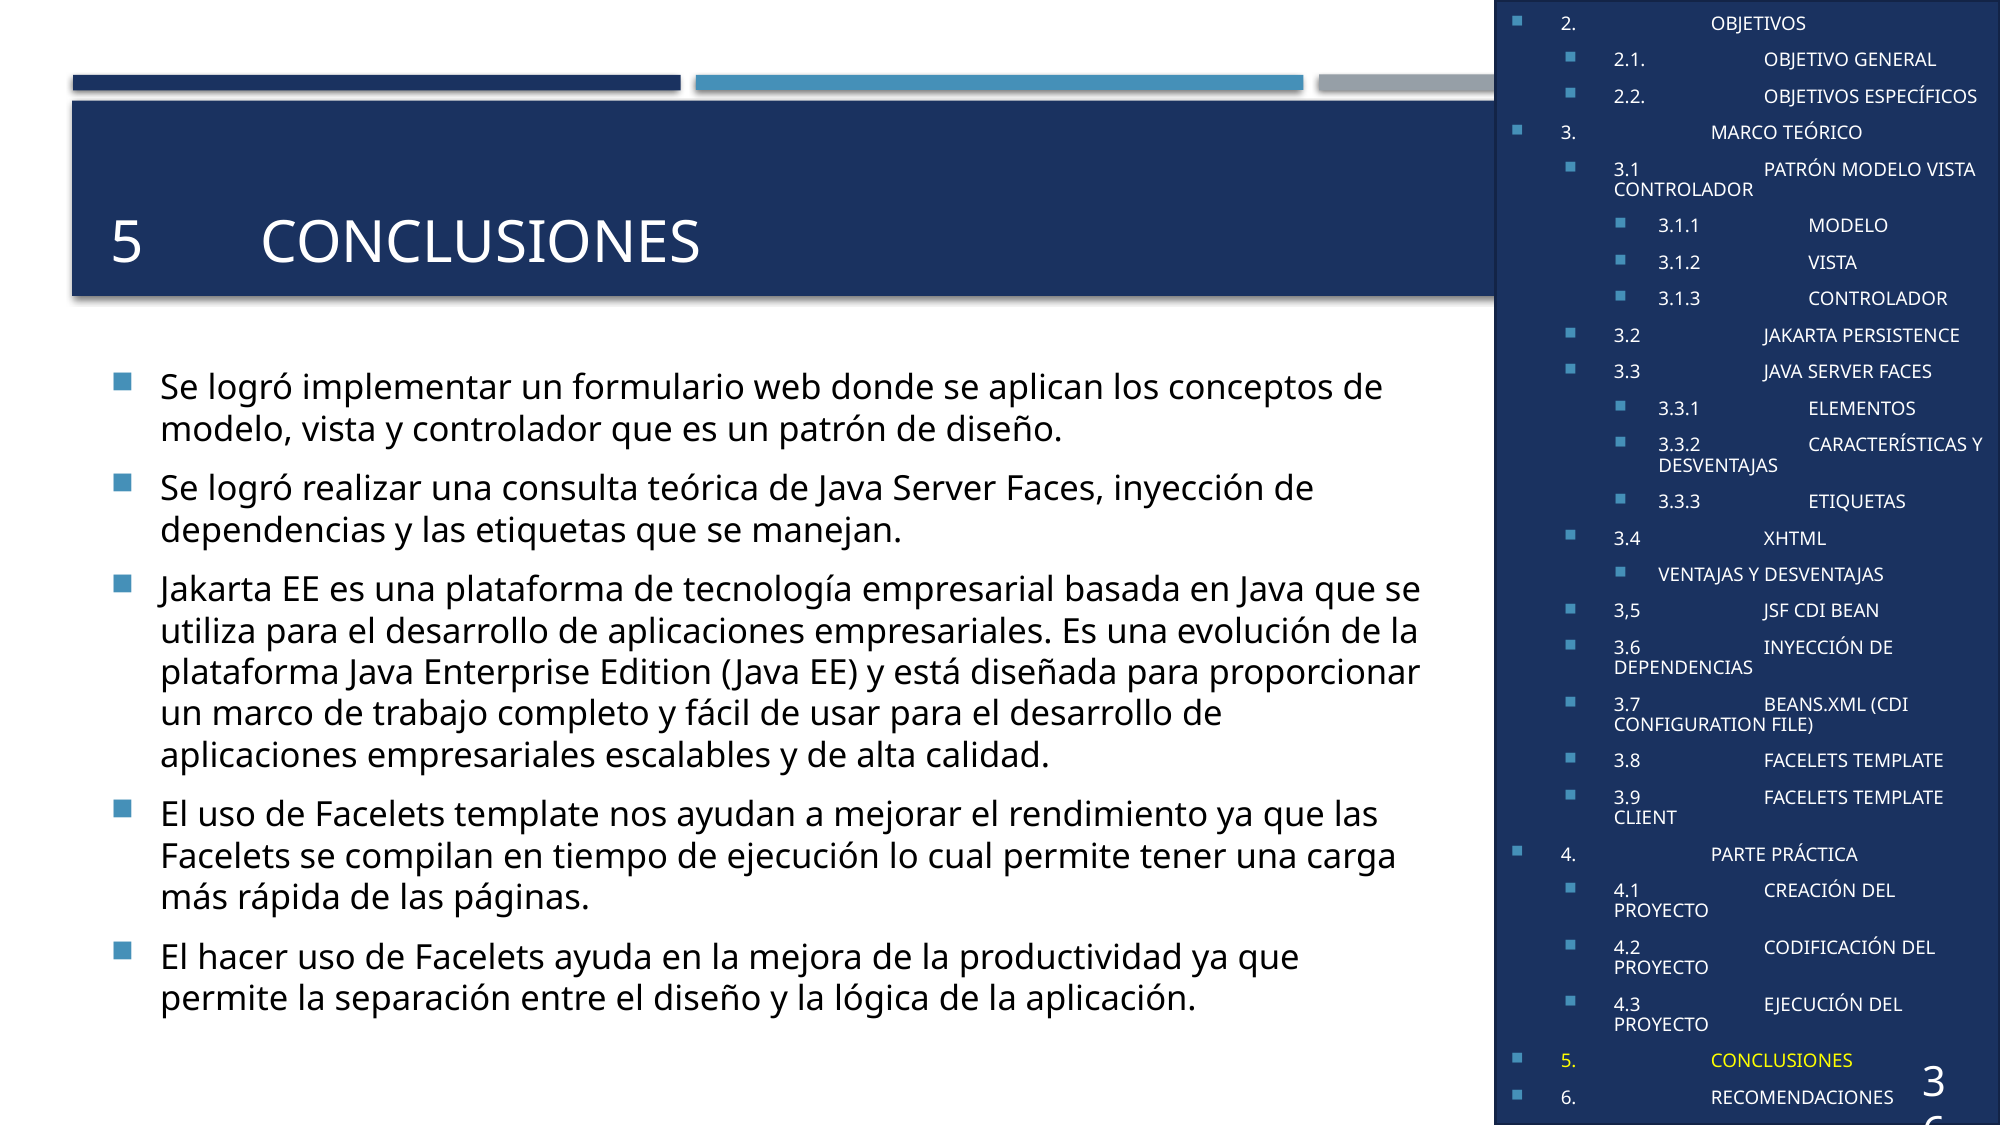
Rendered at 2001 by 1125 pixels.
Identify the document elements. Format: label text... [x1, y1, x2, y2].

title 5 CONCLUSIONES [95, 115, 1494, 282]
text_box 1. INTRODUCCIÓN 2. OBJETIVOS 2.1. OBJETIVO GENERAL 2.2. OBJETIVOS ESPECÍFICOS 3. MARCO TEÓRICO 3.1 PATRÓN MODELO VISTA CONTROLADOR 3.1.1 MODELO 3.1.2 VISTA 3.1.3 CONTROLADOR 3.2 JAKARTA PERSISTENCE 3.3 JAVA SERVER FACES 3.3.1 ELEMENTOS 3.3.2 CARACTERÍSTICAS Y DESVENTAJAS 3.3.3 ETIQUETAS 3.4 XHTML VENTAJAS Y DESVENTAJAS 3,5 JSF CDI BEAN 3.6 INYECCIÓN DE DEPENDENCIAS 3.7 BEANS.XML (CDI CONFIGURATION FILE) 3.8 FACELETS TEMPLATE 3.9 FACELETS TEMPLATE CLIENT 4. PARTE PRÁCTICA 4.1 CREACIÓN DEL PROYECTO 4.2 CODIFICACIÓN DEL PROYECTO 4.3 EJECUCIÓN DEL PROYECTO 5. CONCLUSIONES 6. RECOMENDACIONES 7. REFERENCIAS [1494, 0, 2000, 1125]
text_box 36 [1908, 1047, 1985, 1125]
list Se logró implementar un formulario web donde se aplican los conceptos de modelo, vista y controlador que es un patrón de diseño. Se logró realizar una consulta teórica de Java Server Faces, inyección de dependencias y las etiquetas que se manejan. Jakarta EE es una plataforma de tecnología empresarial basada en Java que se utiliza para el desarrollo de aplicaciones empresariales. Es una evolución de la plataforma Java Enterprise Edition (Java EE) y está diseñada para proporcionar un marco de trabajo completo y fácil de usar para el desarrollo de aplicaciones empresariales escalables y de alta calidad. El uso de Facelets template nos ayudan a mejorar el rendimiento ya que las Facelets se compilan en tiempo de ejecución lo cual permite tener una carga más rápida de las páginas. El hacer uso de Facelets ayuda en la mejora de la productividad ya que permite la separación entre el diseño y la lógica de la aplicación. [95, 357, 1437, 1026]
